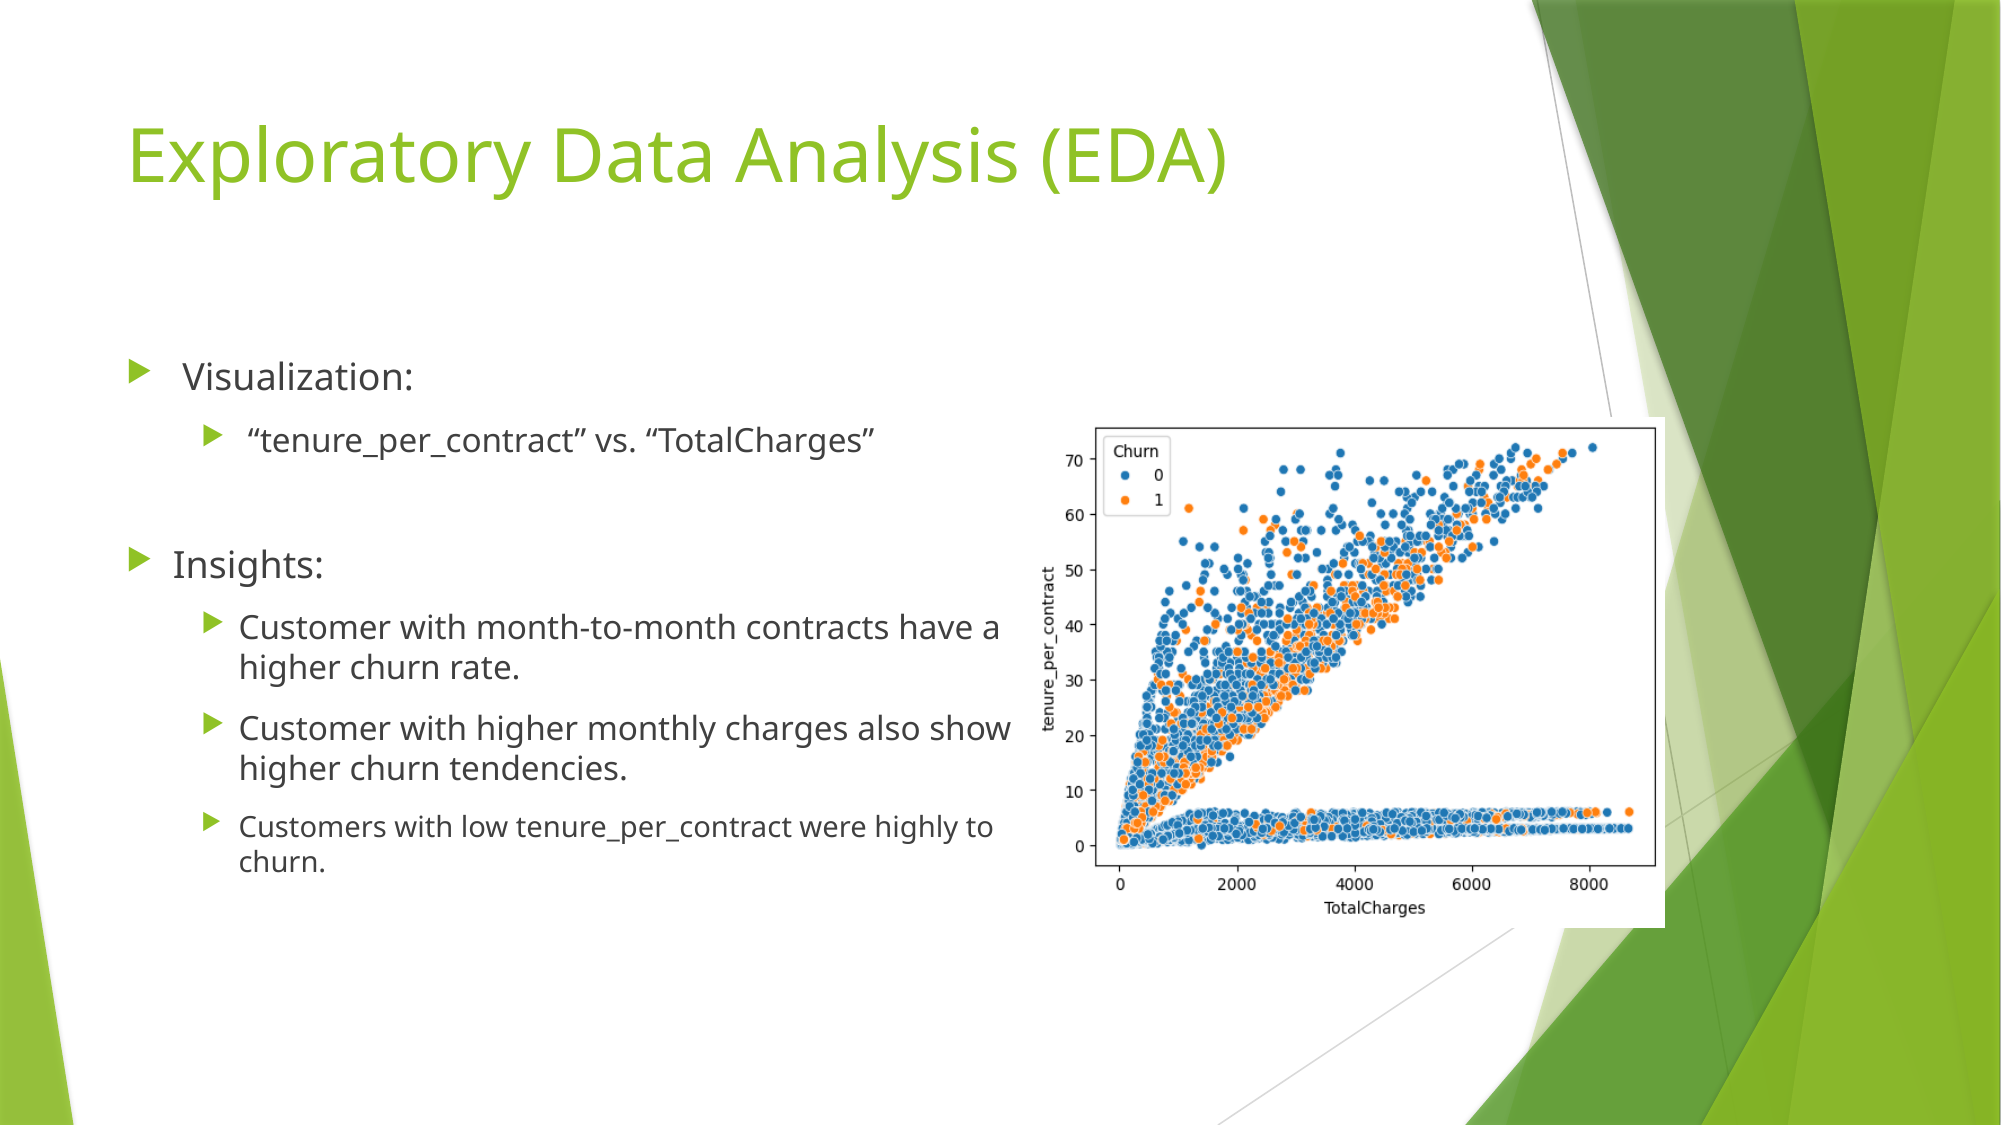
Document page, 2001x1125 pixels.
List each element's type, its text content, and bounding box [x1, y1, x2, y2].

title Exploratory Data Analysis (EDA) [111, 99, 1522, 317]
list Visualization: “tenure_per_contract” vs. “TotalCharges” Insights: Customer with month-to-month contracts have a higher churn rate. Customer with higher monthly charges also show higher churn tendencies. Customers with low tenure_per_contract were highly to churn. [111, 345, 1522, 991]
picture [1030, 416, 1665, 929]
